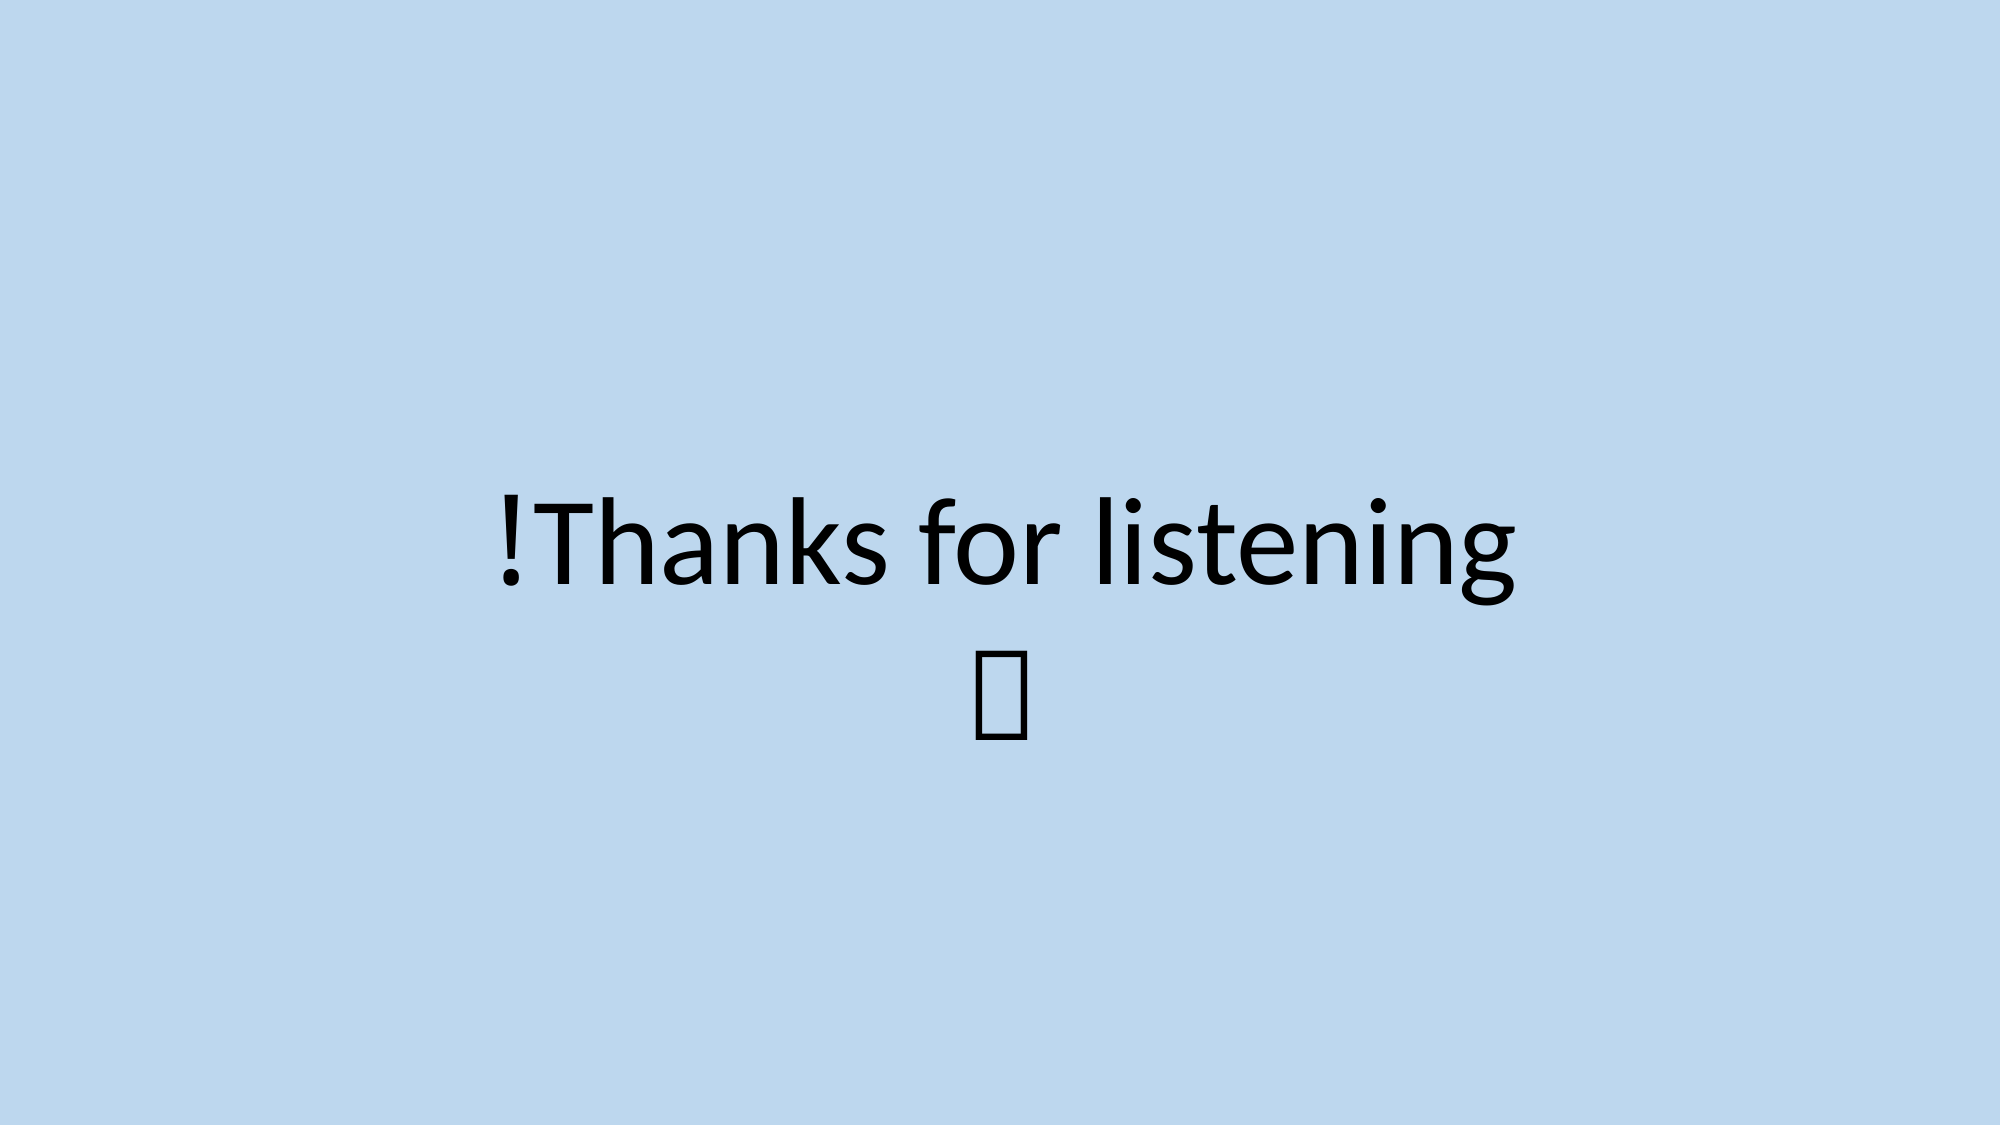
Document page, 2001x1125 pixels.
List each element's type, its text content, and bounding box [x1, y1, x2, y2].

subtitle Thanks for listening!  [252, 0, 1753, 706]
